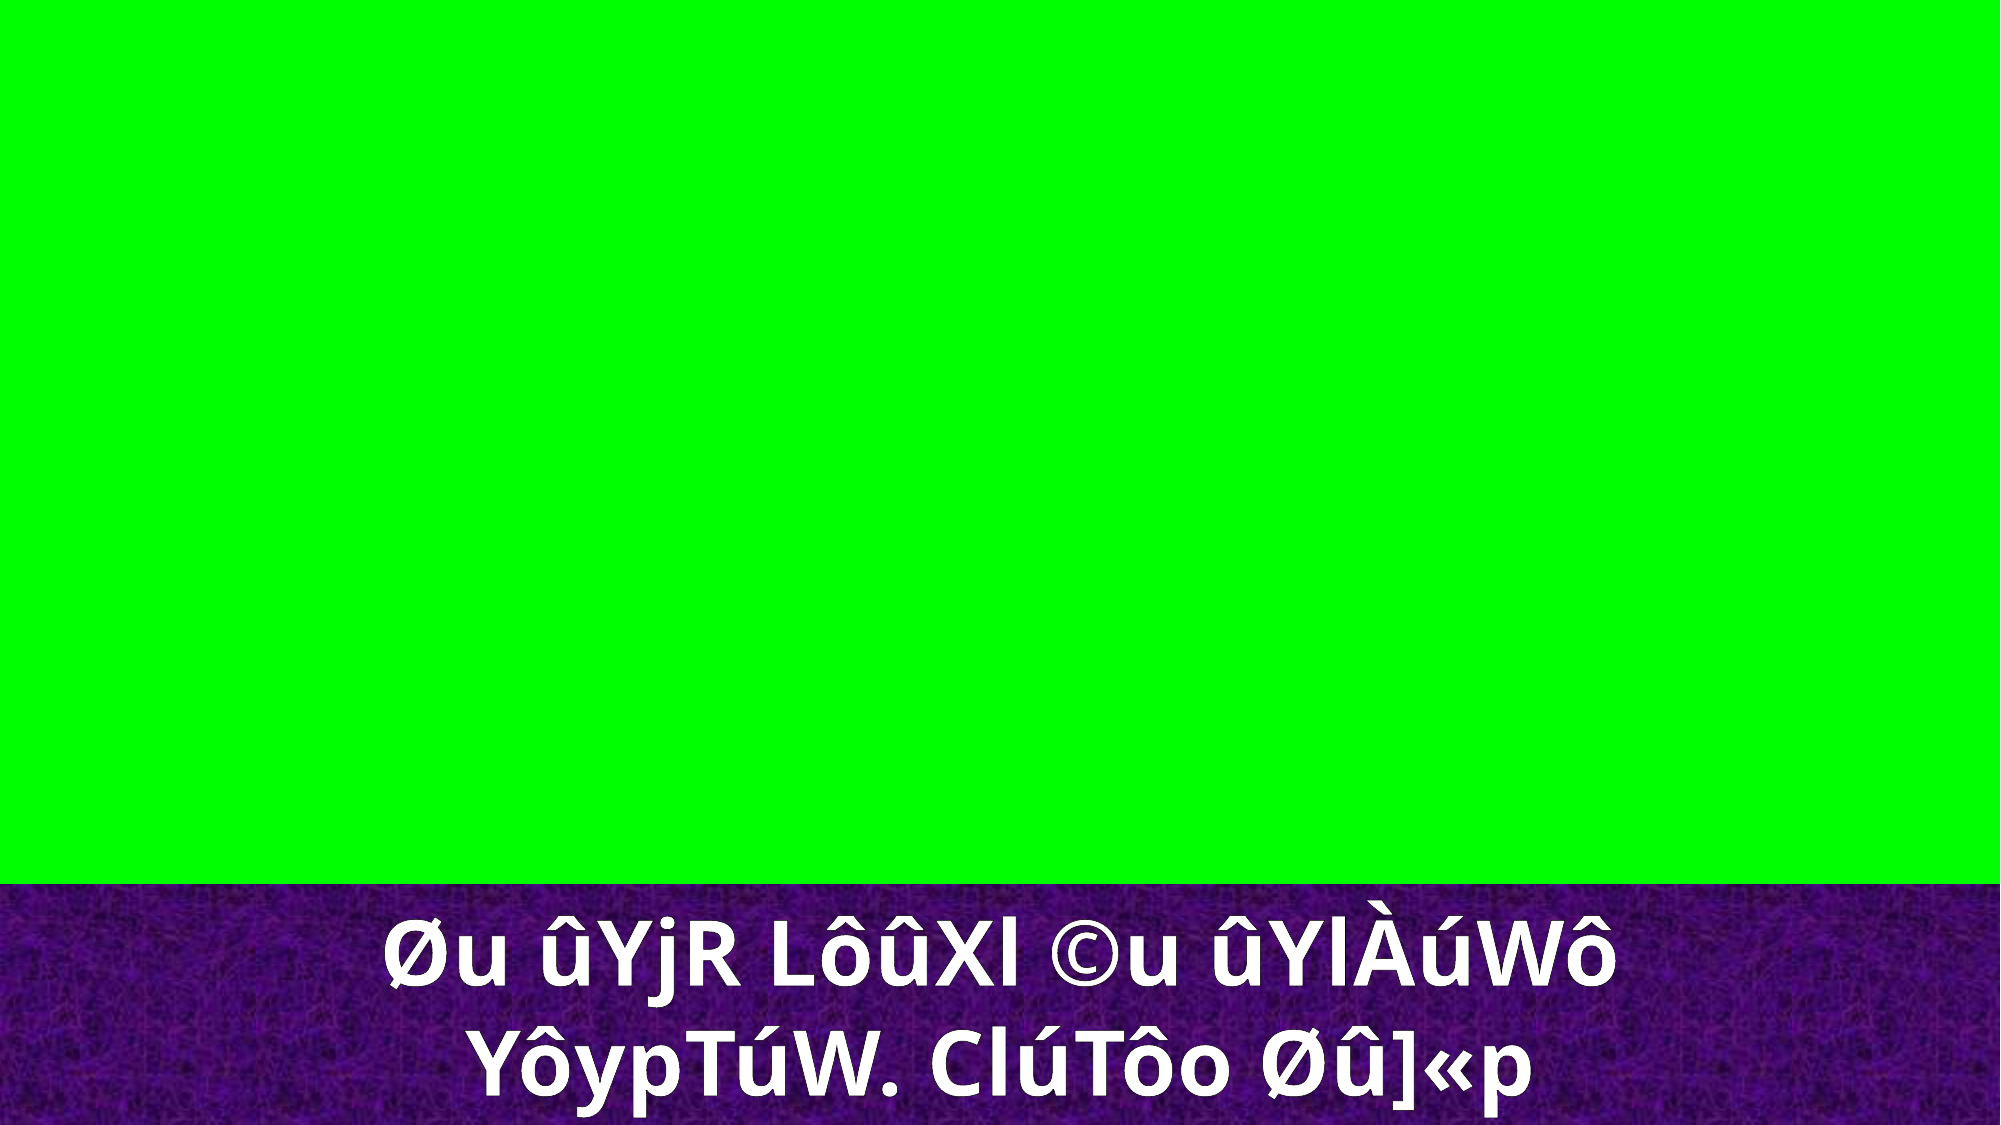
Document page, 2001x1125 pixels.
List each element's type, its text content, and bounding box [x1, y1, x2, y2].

text_box Øu ûYjR LôûXl ©u ûYlÀúWô YôypTúW. ClúTôo Øû]«p [0, 886, 2000, 1122]
